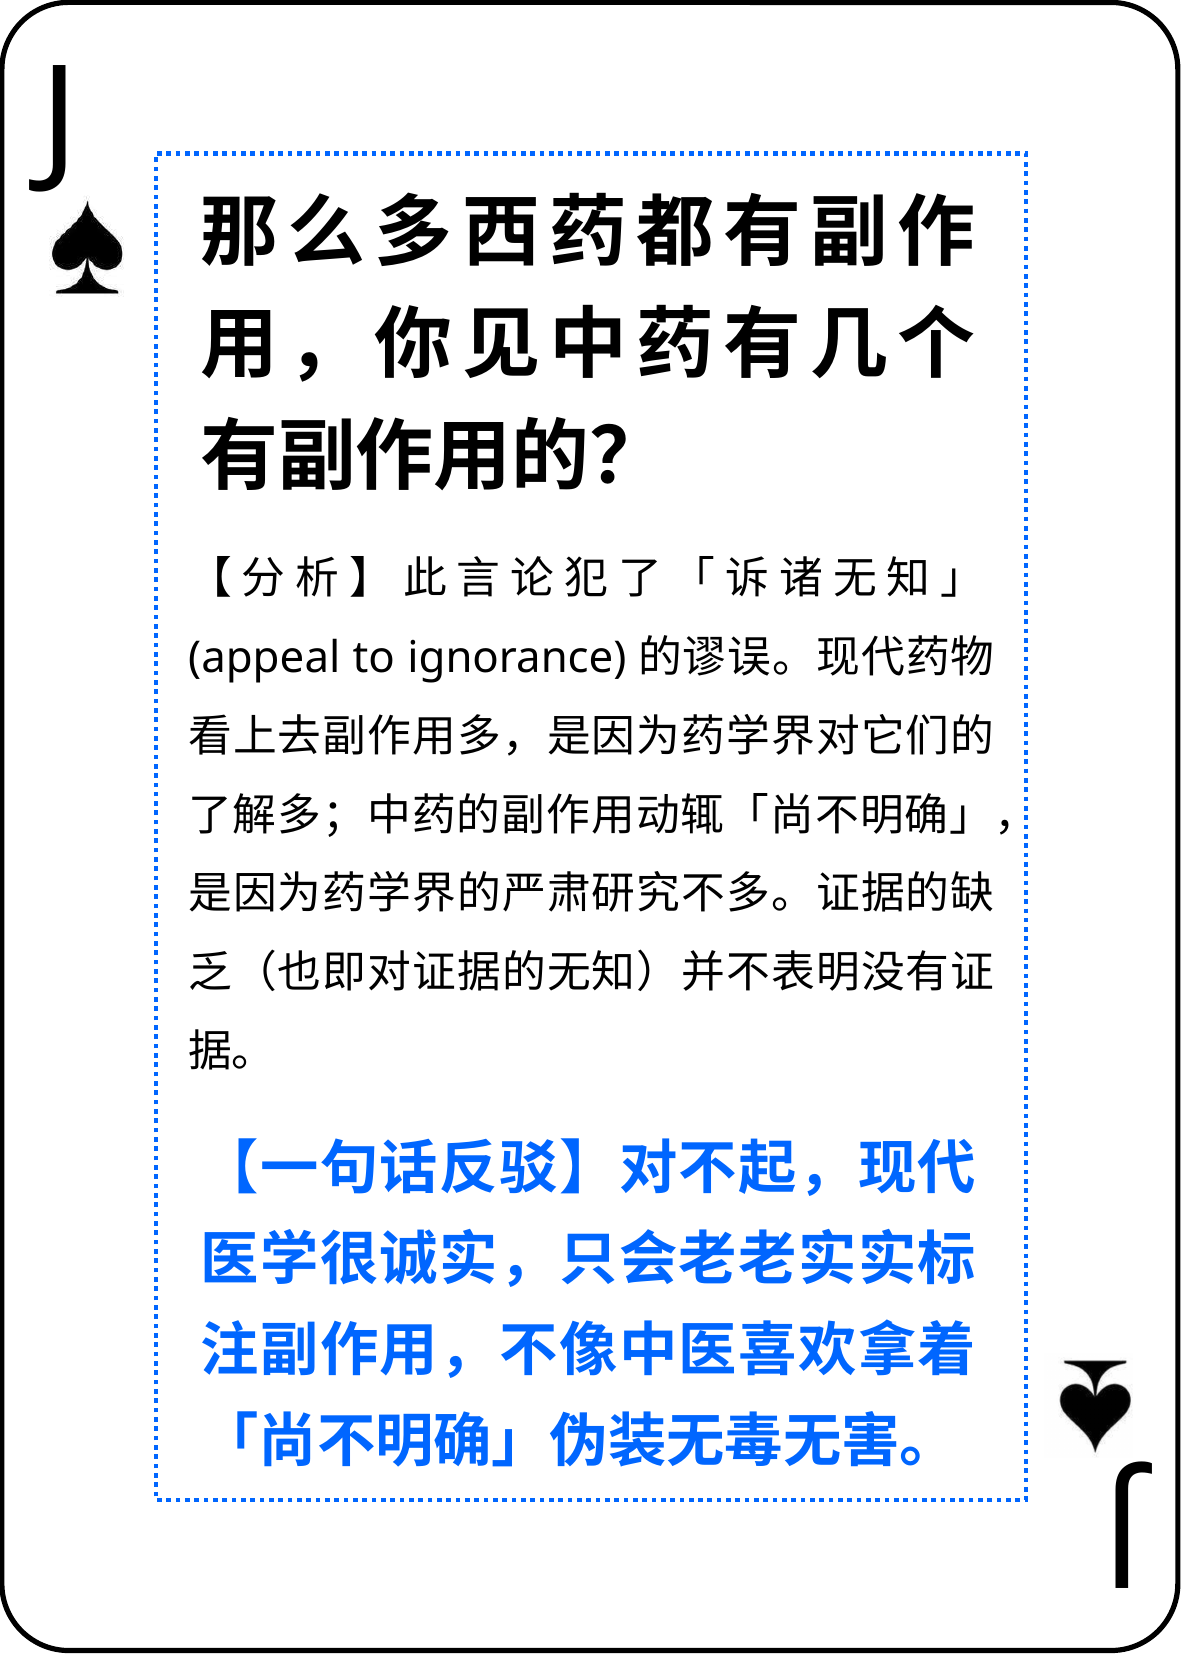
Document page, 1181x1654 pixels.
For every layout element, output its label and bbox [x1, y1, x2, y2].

text_box [25, 18, 140, 300]
text_box [1042, 1353, 1156, 1636]
text_box [0, 1, 1179, 1652]
